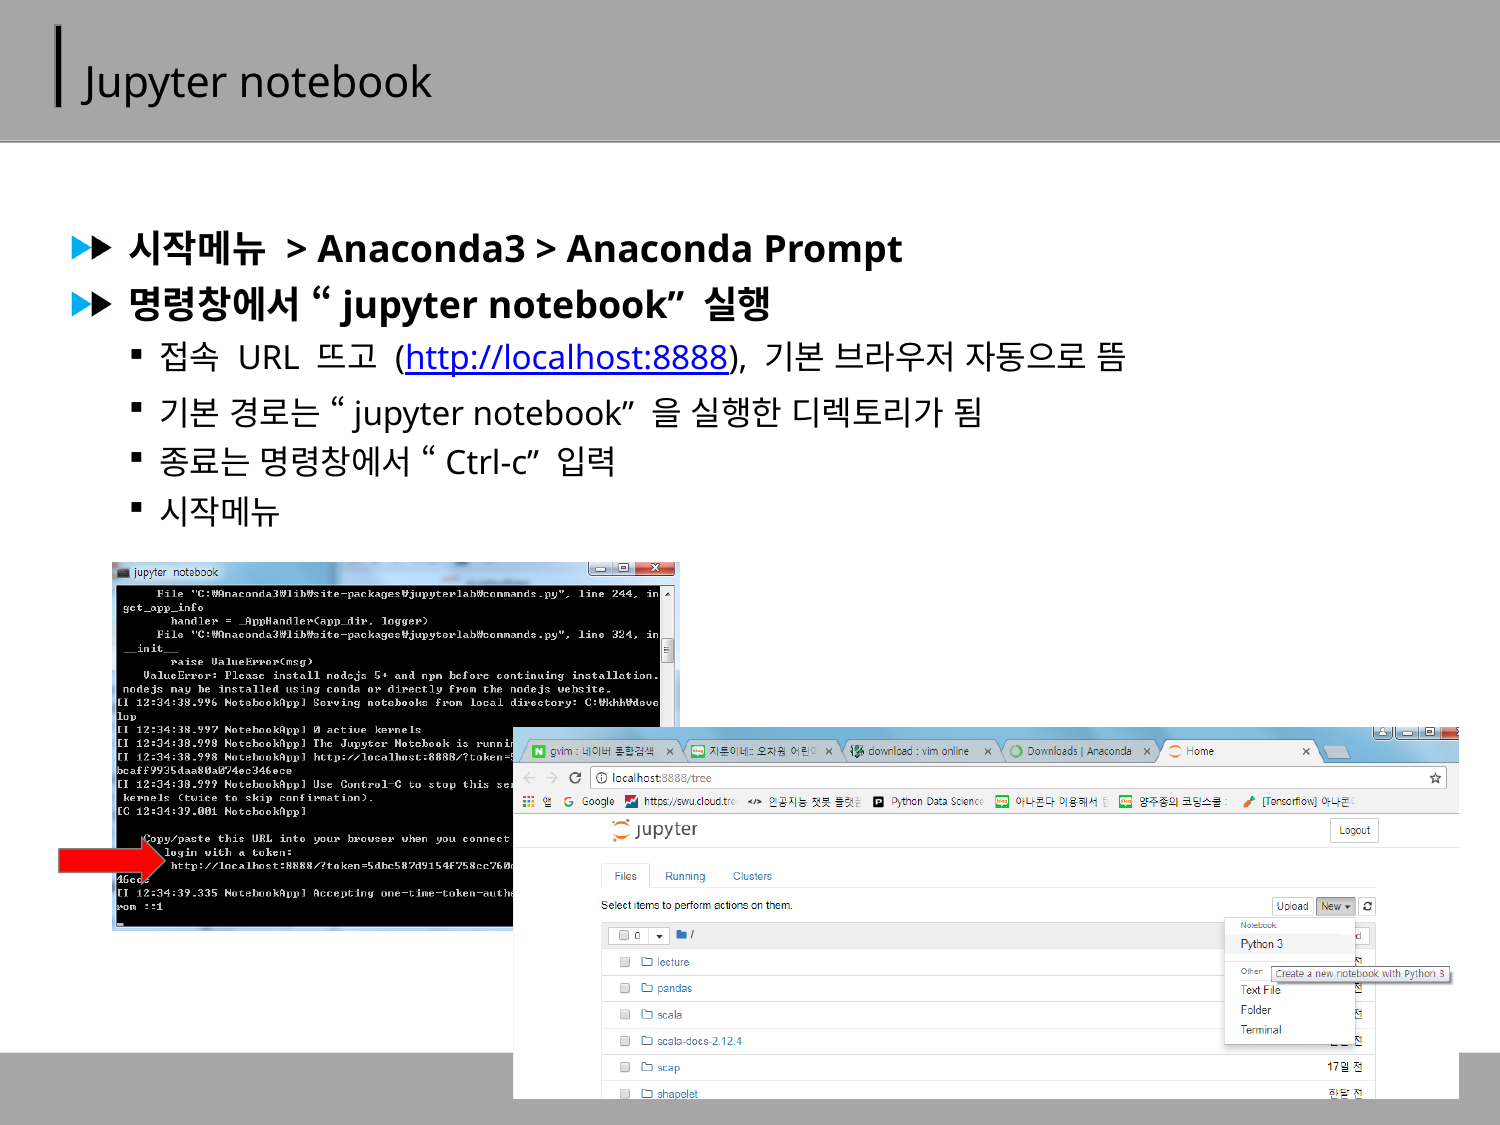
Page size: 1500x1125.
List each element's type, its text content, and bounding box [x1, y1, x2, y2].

picture [70, 290, 113, 318]
picture [70, 234, 113, 261]
list 시작메뉴 > Anaconda3 > Anaconda Prompt 명령창에서 “jupyter notebook” 실행 접속 URL 뜨고 (http://localhost:8888), 기본 브라우저 자동으로 뜸 기본 경로는 “jupyter notebook” 을 실행한 디렉토리가 됨 종료는 명령창에서 “Ctrl-c” 입력 시작메뉴 [55, 172, 1447, 946]
text_box [58, 848, 106, 873]
title Jupyter notebook [69, 20, 1364, 114]
picture [111, 562, 1459, 1100]
